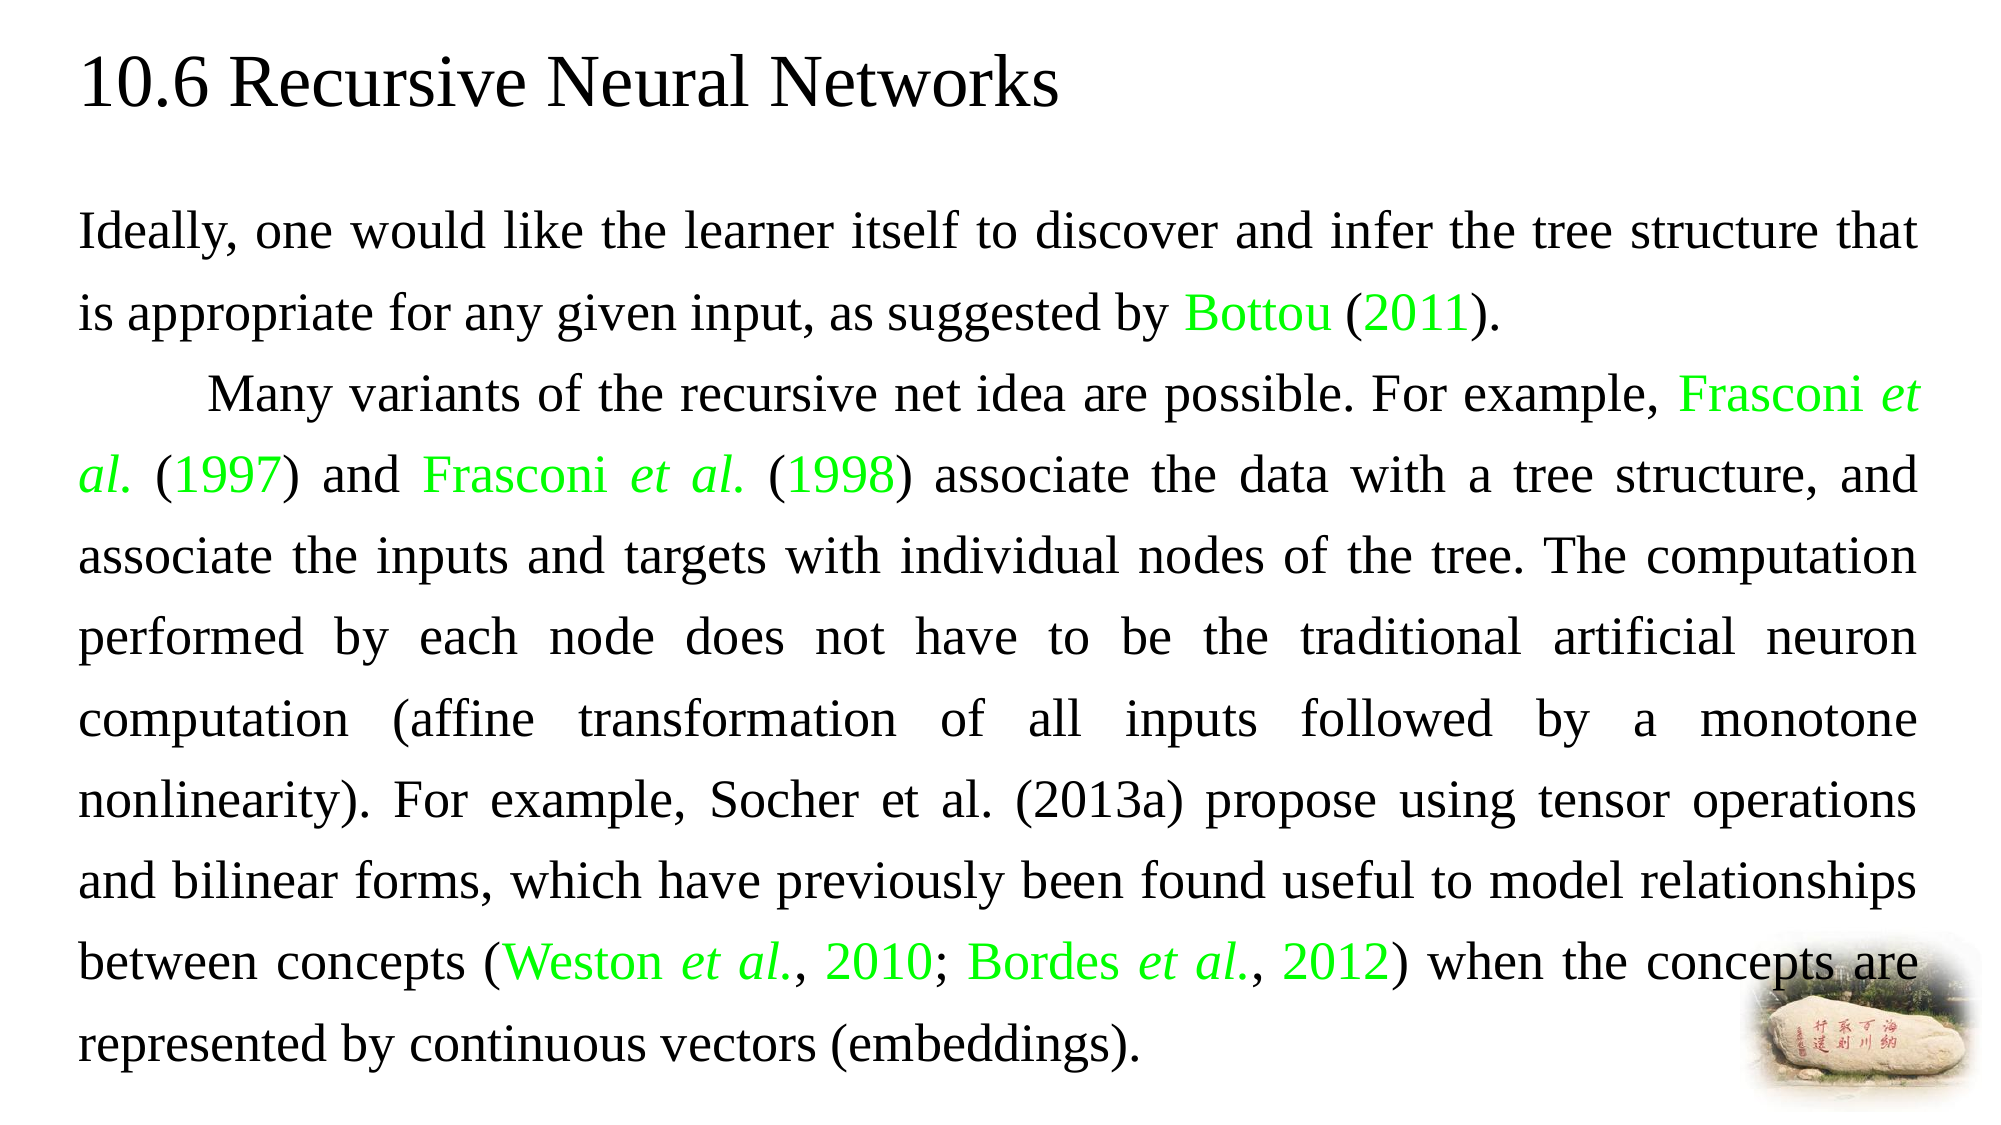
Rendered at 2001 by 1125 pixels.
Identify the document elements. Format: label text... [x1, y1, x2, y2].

picture [1740, 927, 1985, 1112]
list Ideally, one would like the learner itself to discover and infer the tree structure that is appropriate for any given input, as suggested by Bottou (2011). Many variants of the recursive net idea are possible. For example, Frasconi et al. (1997) and Frasconi et al. (1998) associate the data with a tree structure, and associate the inputs and targets with individual nodes of the tree. The computation performed by each node does not have to be the traditional artificial neuron computation (affine transformation of all inputs followed by a monotone nonlinearity). For example, Socher et al. (2013a) propose using tensor operations and bilinear forms, which have previously been found useful to model relationships between concepts (Weston et al., 2010; Bordes et al., 2012) when the concepts are represented by continuous vectors (embeddings). [63, 171, 1936, 1014]
title 10.6 Recursive Neural Networks [63, 21, 1789, 142]
